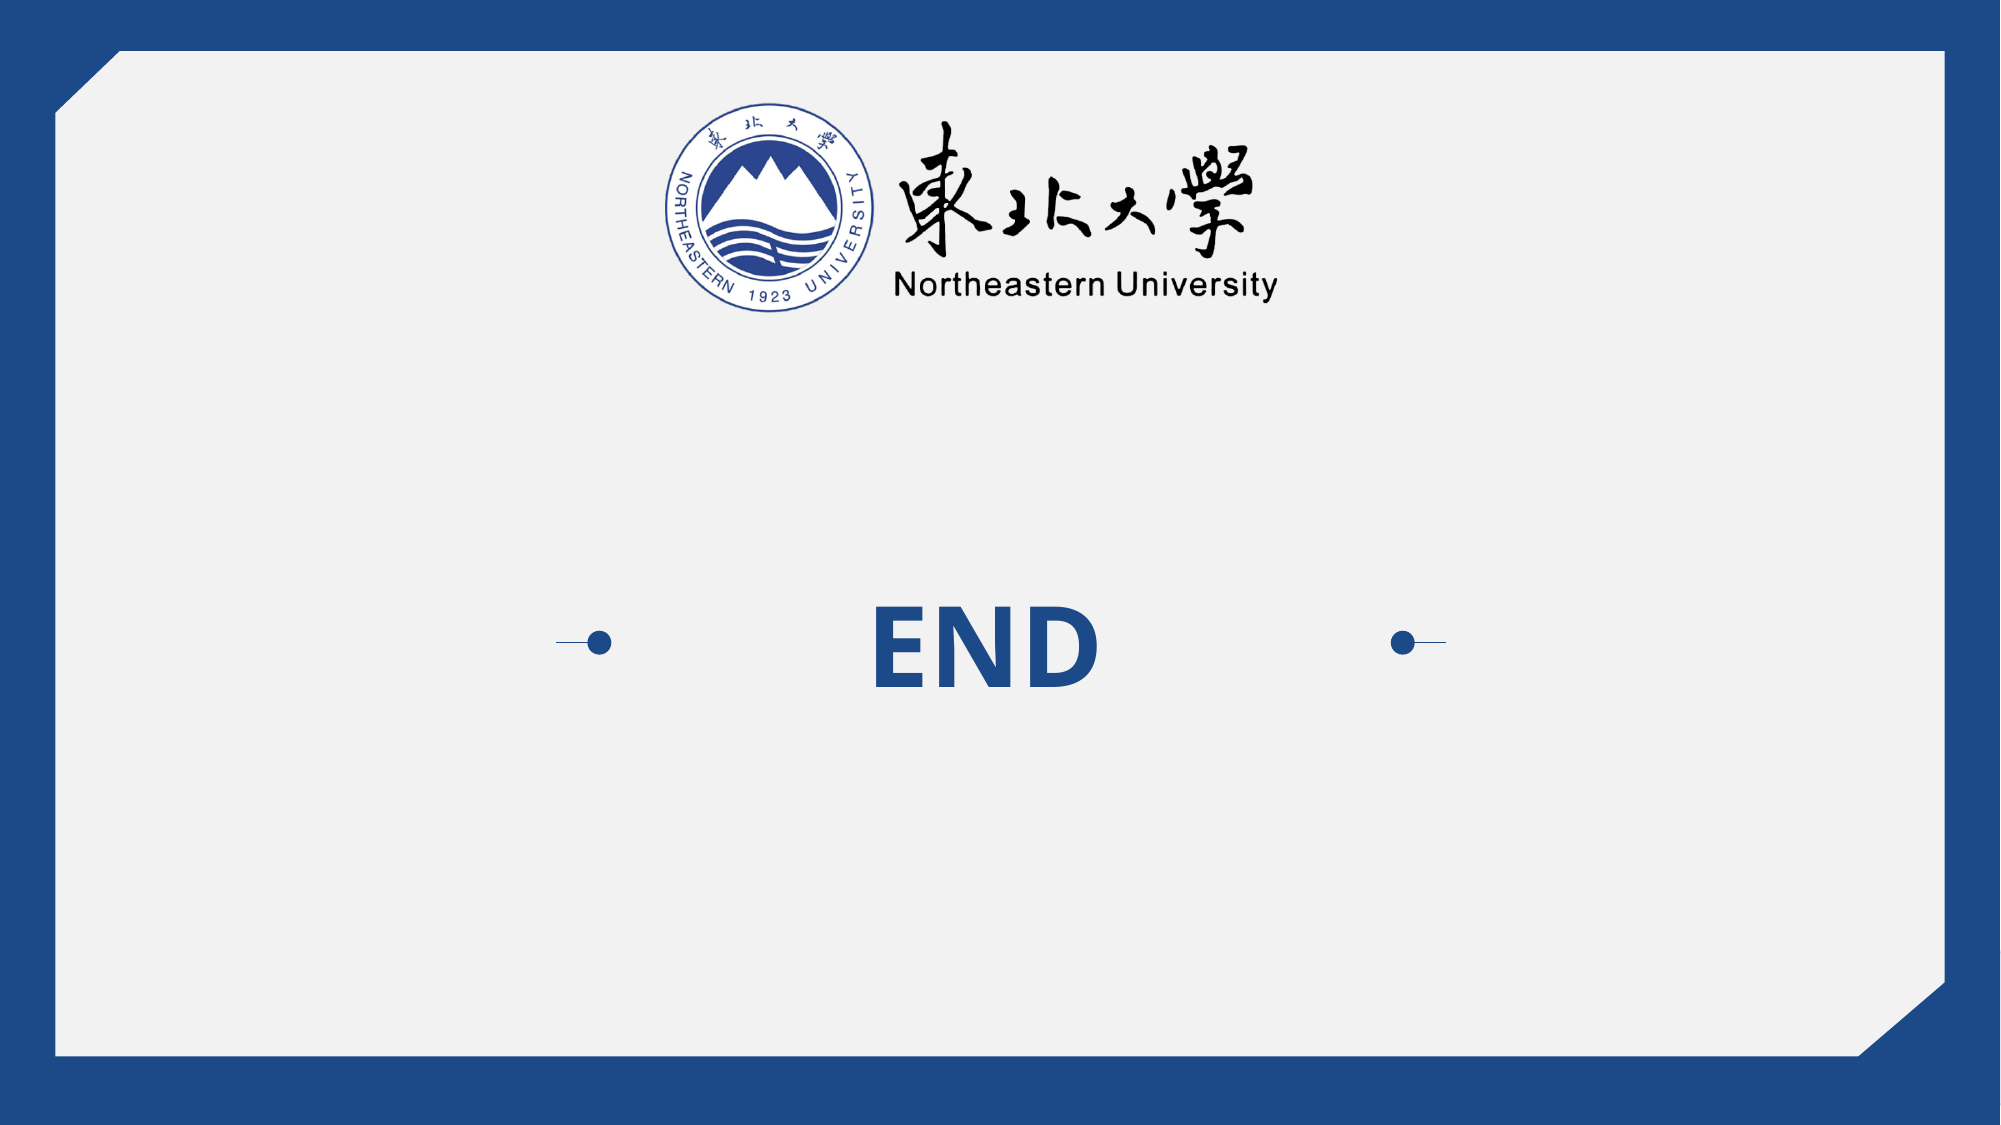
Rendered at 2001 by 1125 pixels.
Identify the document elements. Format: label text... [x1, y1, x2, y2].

picture [650, 96, 1300, 314]
text_box END [142, 567, 1828, 717]
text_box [1391, 631, 1447, 654]
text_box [555, 631, 611, 654]
